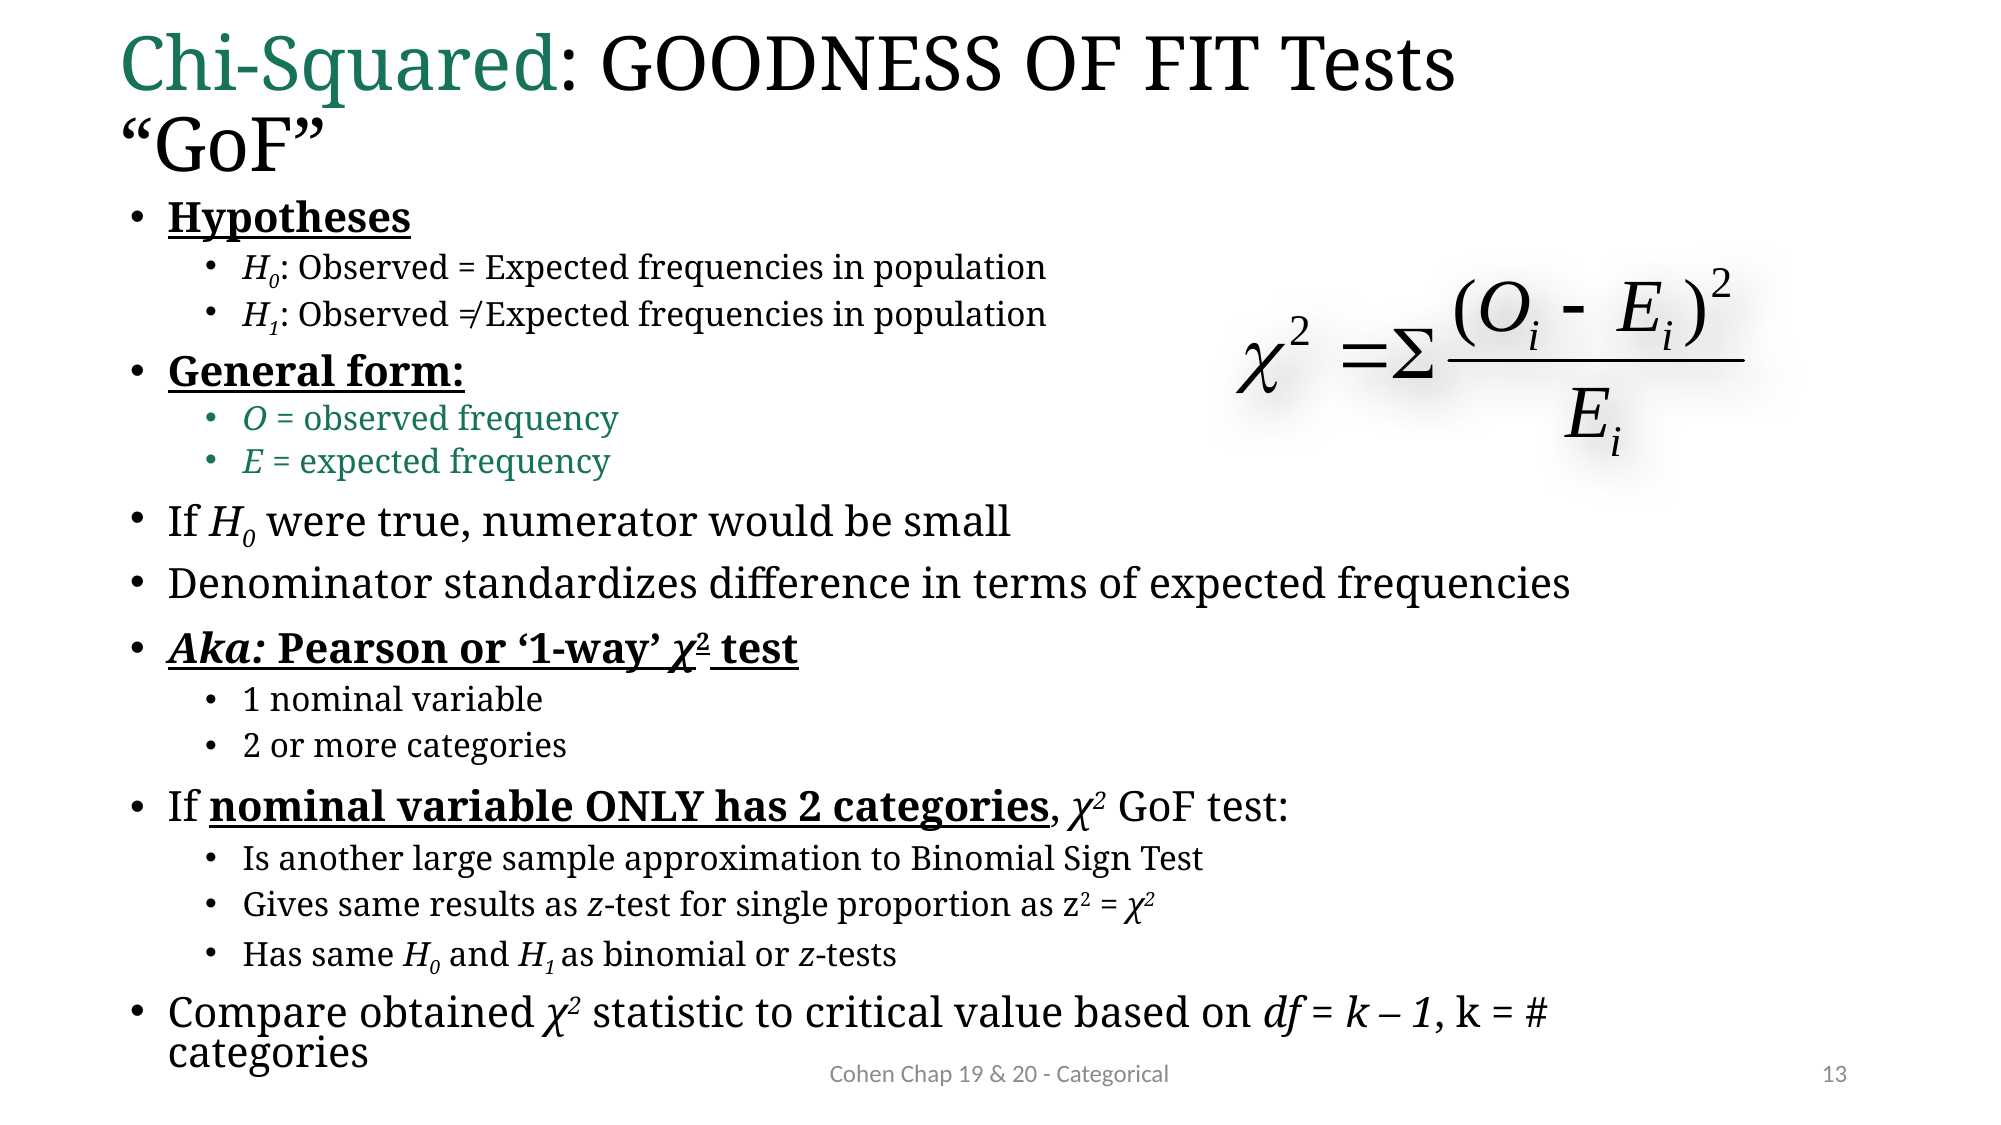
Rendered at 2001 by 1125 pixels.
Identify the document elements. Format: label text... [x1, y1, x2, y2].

footer Cohen Chap 19 & 20 - Categorical [662, 1042, 1338, 1103]
slide_number 13 [1412, 1042, 1863, 1103]
picture [1224, 247, 1759, 471]
title Chi-Squared: GOODNESS OF FIT Tests “GoF” [104, 0, 1699, 230]
list Hypotheses H0: Observed = Expected frequencies in population H1: Observed ≠ Expected frequencies in population General form: O = observed frequency E = expected frequency If H0 were true, numerator would be small Denominator standardizes difference in terms of expected frequencies Aka: Pearson or ‘1-way’ χ2 test 1 nominal variable 2 or more categories If nominal variable ONLY has 2 categories, χ2 GoF test: Is another large sample approximation to Binomial Sign Test Gives same results as z-test for single proportion as z2 = χ2 Has same H0 and H1 as binomial or z-tests Compare obtained χ2 statistic to critical value based on df = k – 1, k = # categories [115, 193, 1713, 1084]
